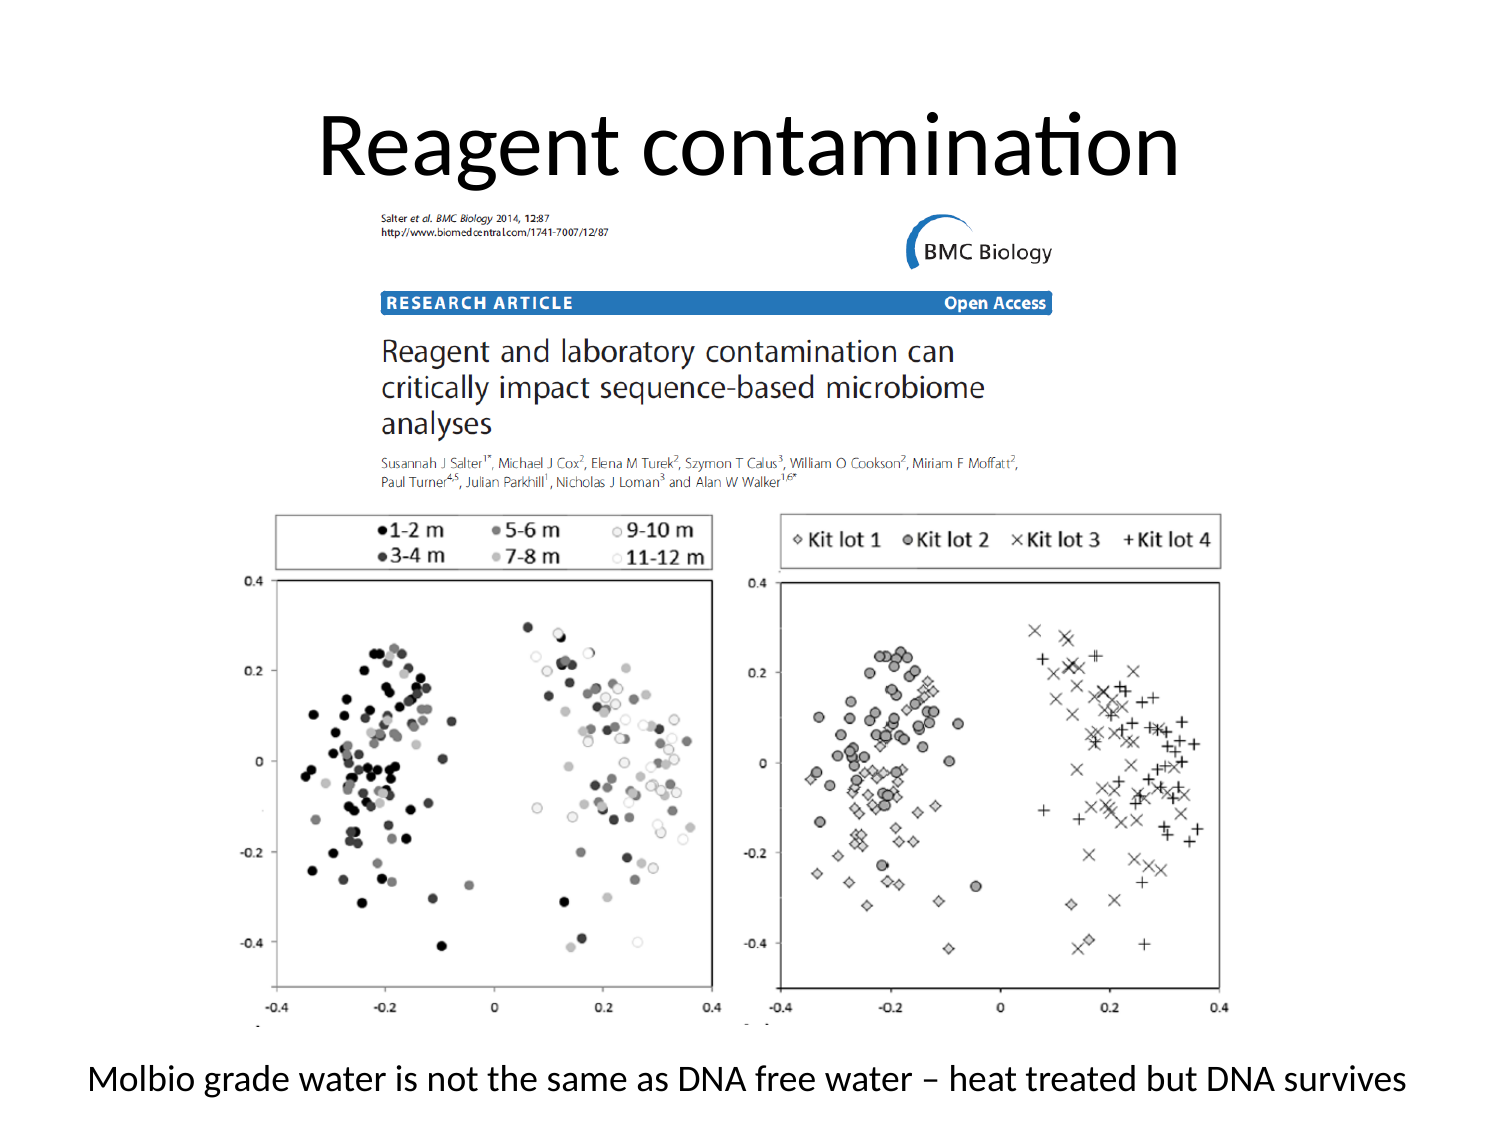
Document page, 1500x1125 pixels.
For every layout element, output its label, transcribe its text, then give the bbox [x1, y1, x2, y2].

text_box Molbio grade water is not the same as DNA free water – heat treated but DNA survives [72, 1046, 1424, 1107]
title Reagent contamination [75, 45, 1425, 233]
picture [230, 195, 1235, 1027]
